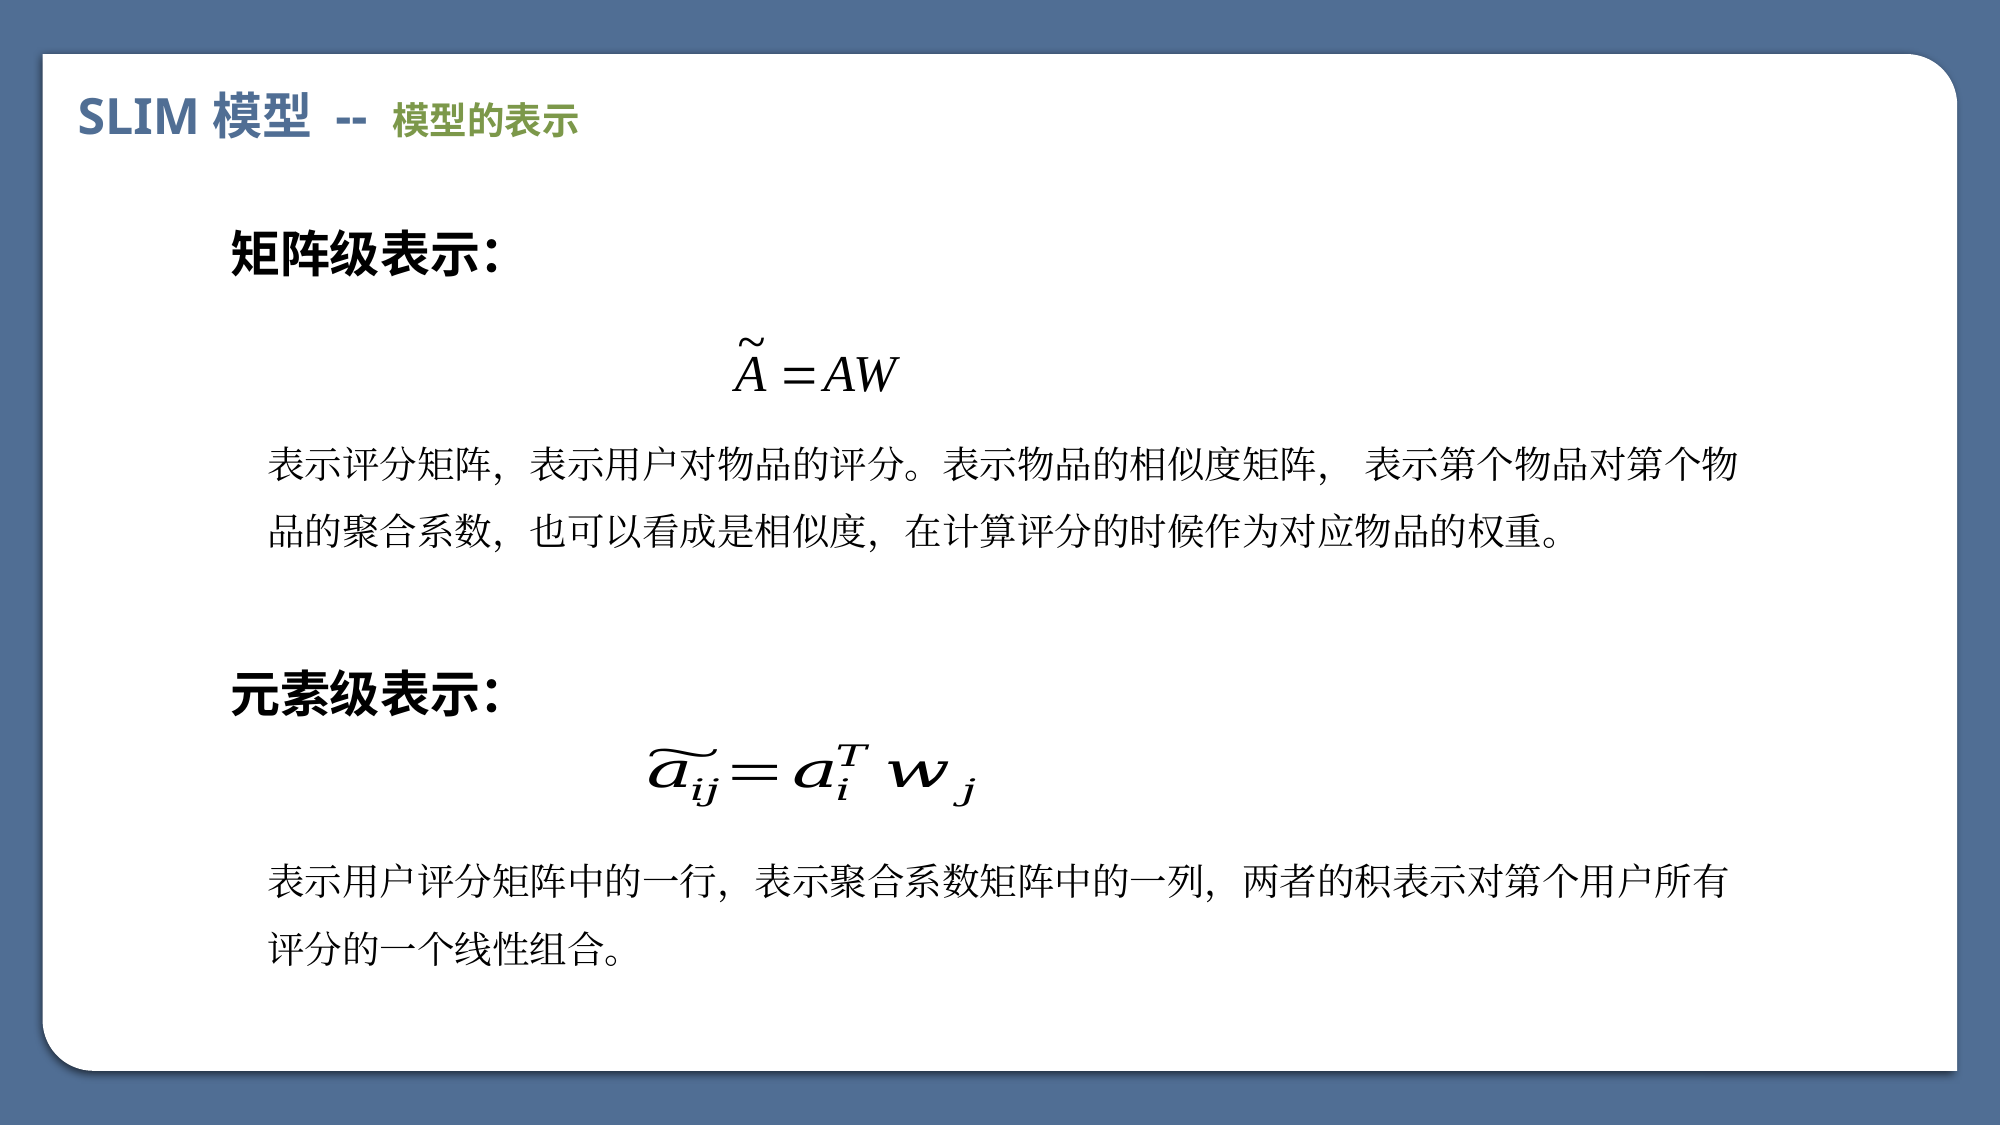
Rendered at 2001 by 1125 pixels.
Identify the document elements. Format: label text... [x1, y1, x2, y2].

text_box 矩阵级表示： [215, 215, 535, 291]
text_box 元素级表示： [215, 655, 566, 731]
text_box SLIM模型 -- 模型的表示 [62, 77, 912, 152]
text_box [722, 331, 913, 405]
